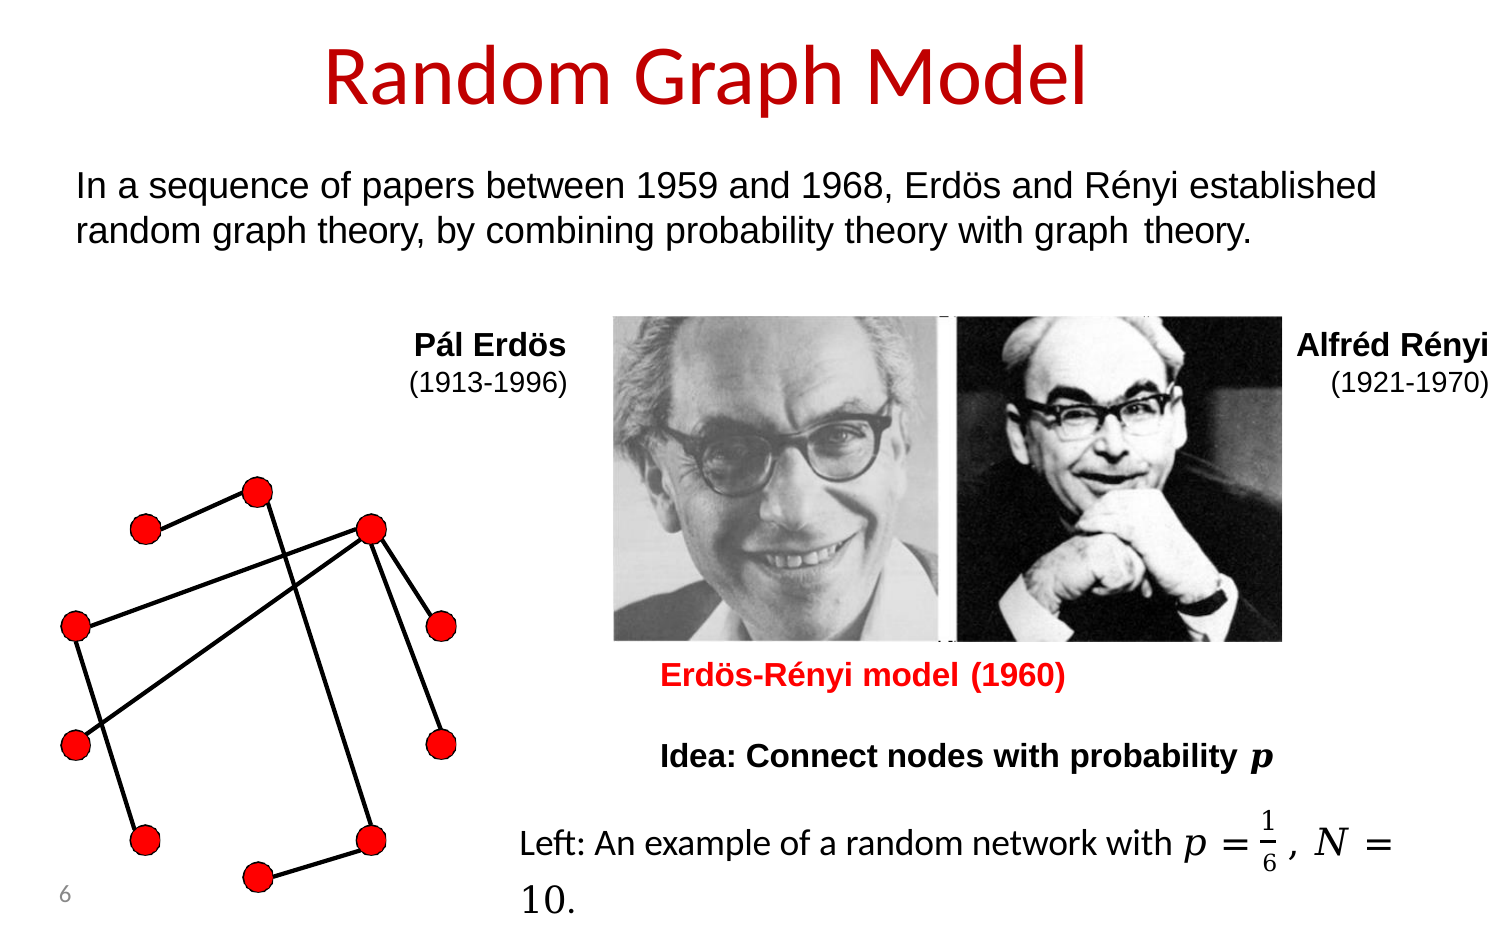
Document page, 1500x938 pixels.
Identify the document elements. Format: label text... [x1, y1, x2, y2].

text_box [60, 610, 91, 642]
text_box [129, 513, 162, 545]
text_box In a sequence of papers between 1959 and 1968, Erdös and Rényi established random graph theory, by combining probability theory with graph theory. [73, 158, 1391, 251]
text_box [612, 316, 1283, 642]
text_box [60, 729, 91, 761]
text_box [355, 824, 387, 829]
text_box Left: An example of a random network with 𝑝 = 6 , 𝑁 = 10. [513, 812, 1444, 921]
text_box [425, 728, 457, 760]
text_box [241, 476, 273, 508]
text_box 1 [1258, 800, 1279, 812]
title Random Graph Model [321, 17, 1179, 158]
slide_number 6 [58, 829, 1415, 938]
text_box [134, 824, 161, 829]
text_box Pál Erdös (1913-1996) [406, 321, 570, 399]
text_box [425, 610, 457, 642]
text_box Erdös-Rényi model (1960) Idea: Connect nodes with probability 𝒑 [657, 650, 1277, 775]
text_box [355, 513, 387, 545]
text_box Alfréd Rényi (1921-1970) [1290, 321, 1491, 399]
